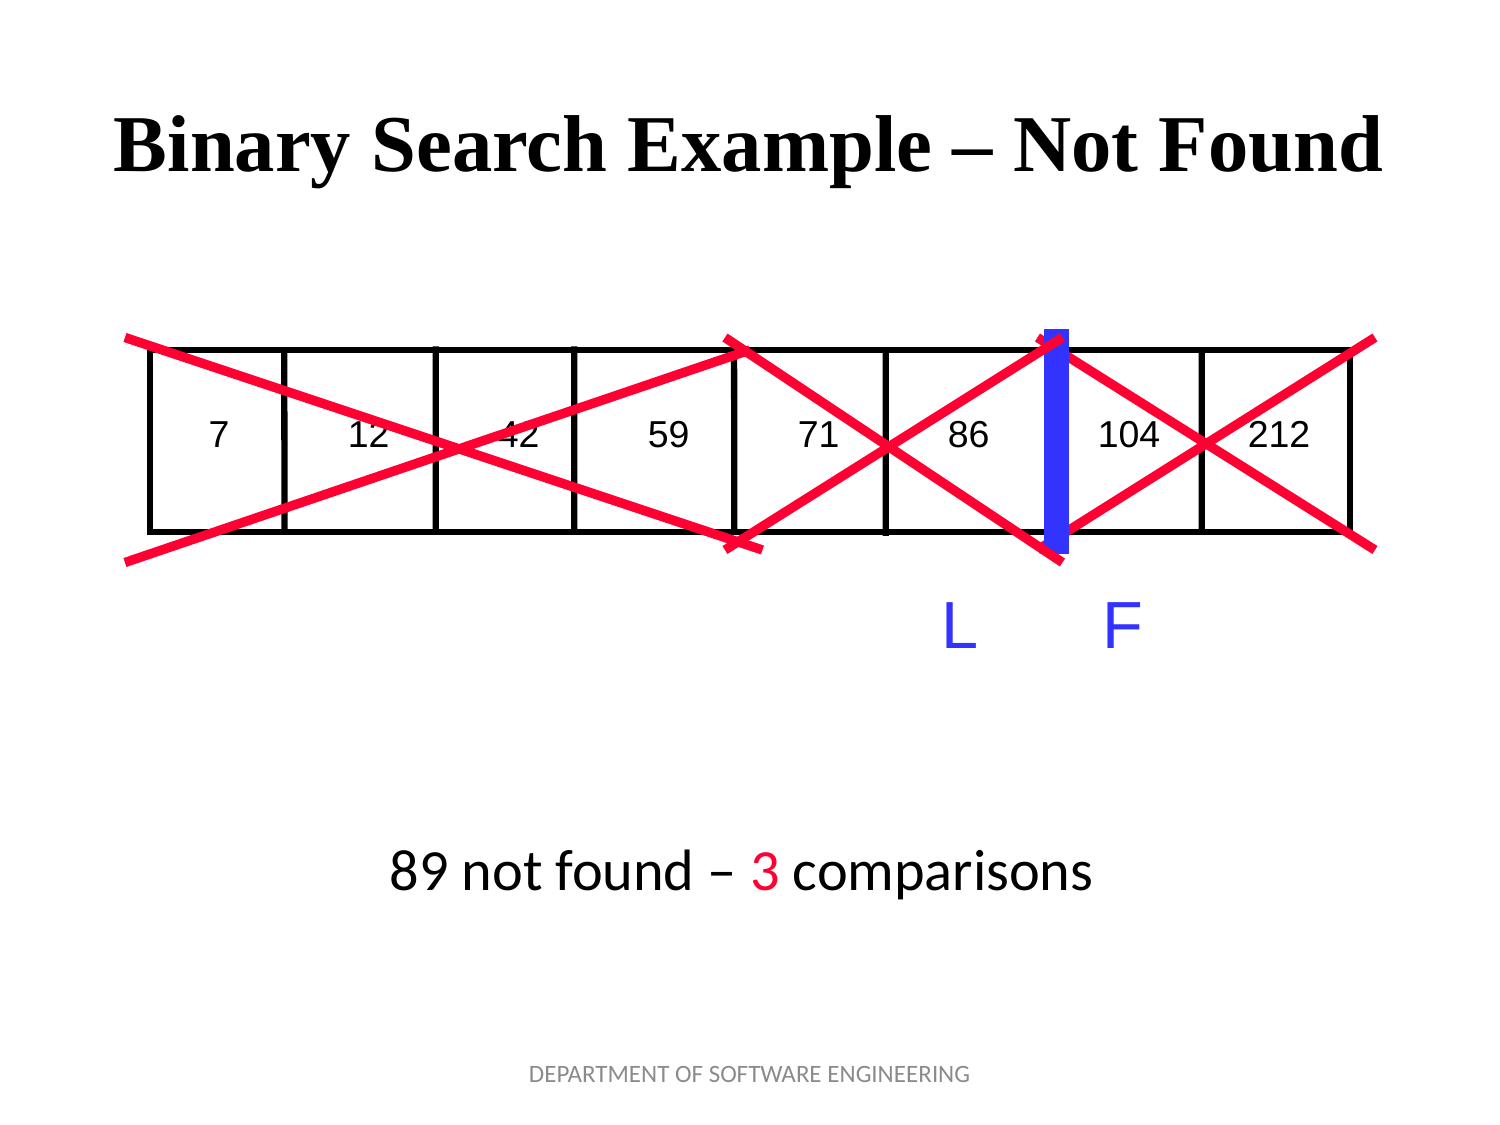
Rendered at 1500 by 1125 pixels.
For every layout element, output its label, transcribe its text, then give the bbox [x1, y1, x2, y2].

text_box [149, 346, 1351, 537]
text_box [1049, 335, 1063, 344]
title Binary Search Example – Not Found [75, 45, 1425, 233]
text_box L [926, 574, 994, 670]
footer DEPARTMENT OF SOFTWARE ENGINEERING [512, 1042, 988, 1103]
text_box 89 not found – 3 comparisons [374, 825, 1108, 910]
text_box F [1087, 574, 1159, 670]
text_box [1049, 544, 1063, 548]
